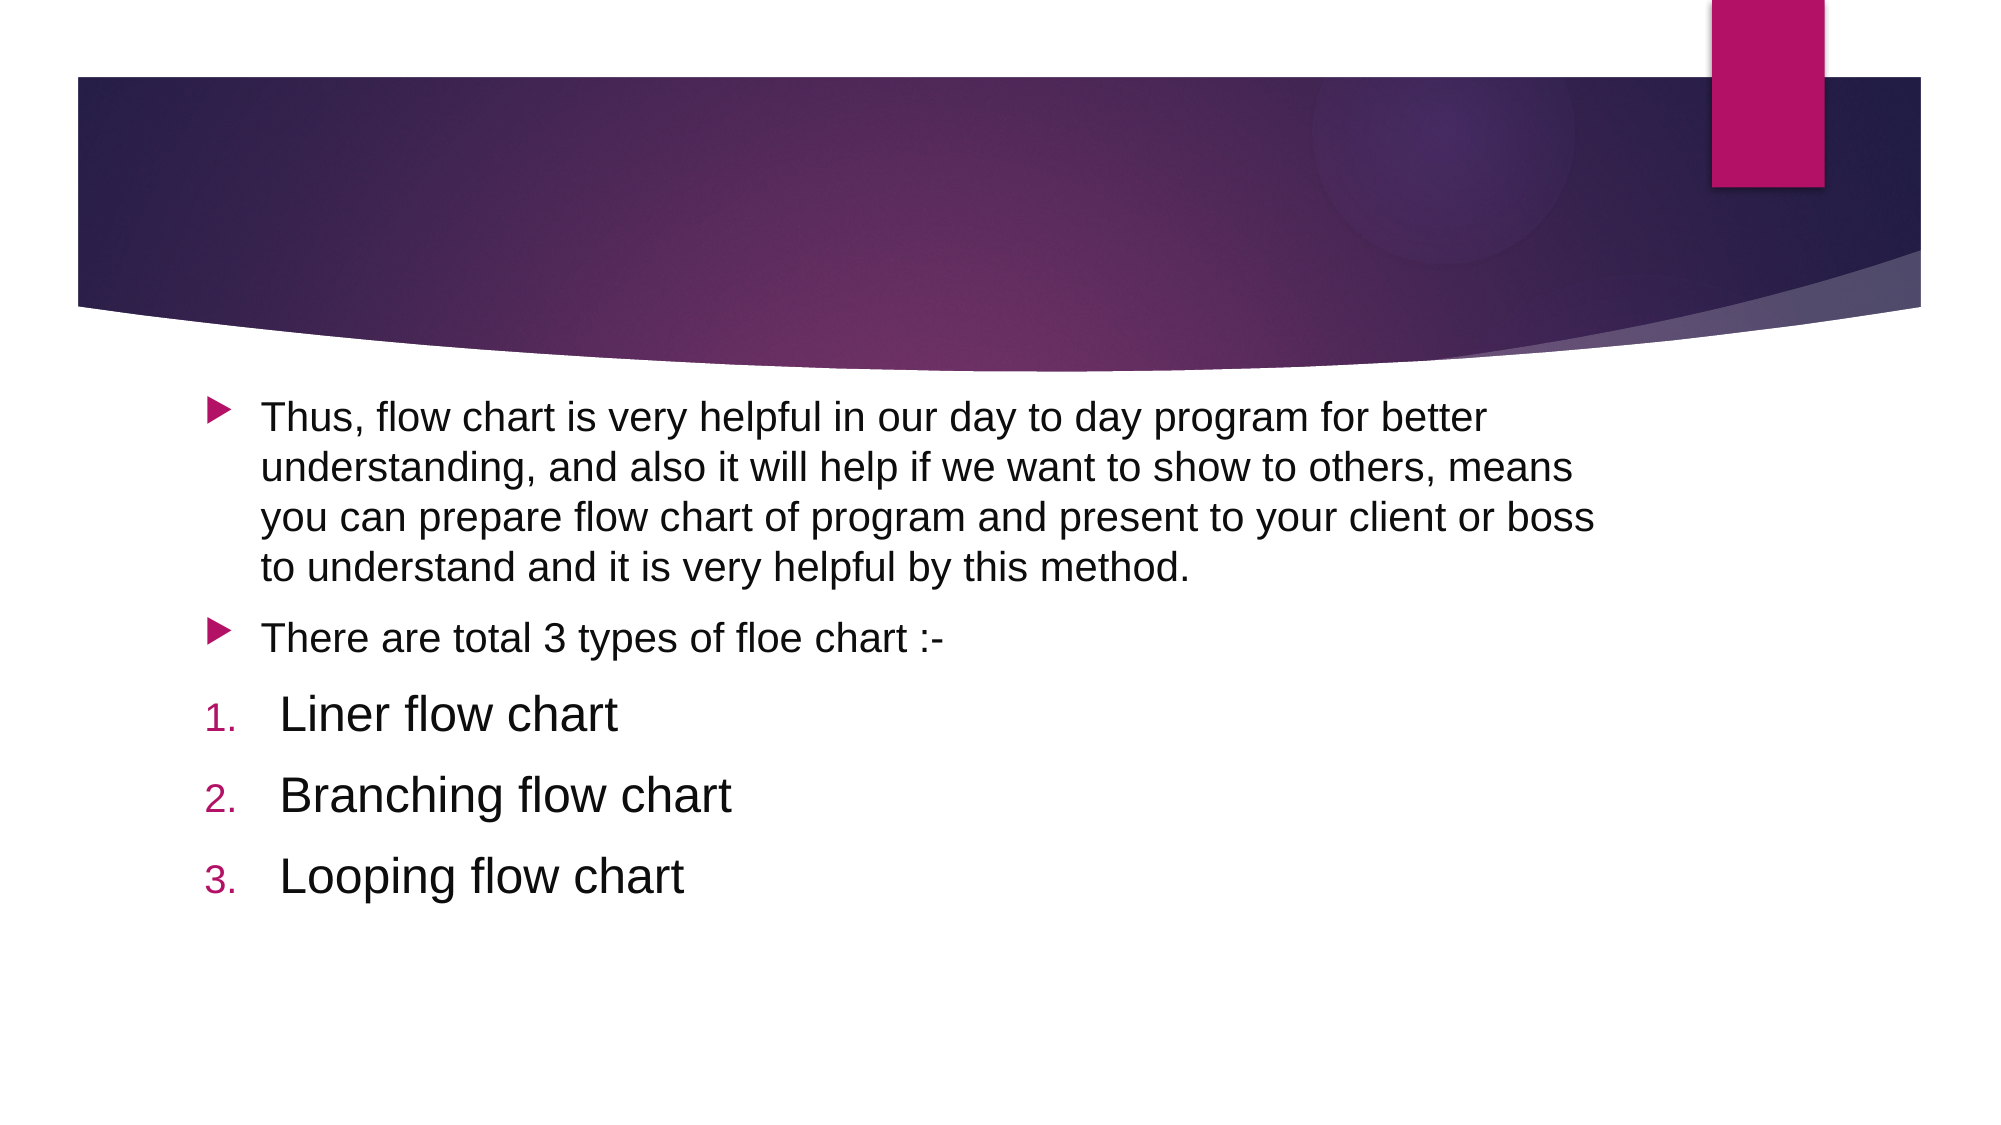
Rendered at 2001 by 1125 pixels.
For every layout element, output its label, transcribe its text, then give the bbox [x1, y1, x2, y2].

list Thus, flow chart is very helpful in our day to day program for better understanding, and also it will help if we want to show to others, means you can prepare flow chart of program and present to your client or boss to understand and it is very helpful by this method. There are total 3 types of floe chart :- Liner flow chart Branching flow chart Looping flow chart [189, 382, 1638, 1108]
